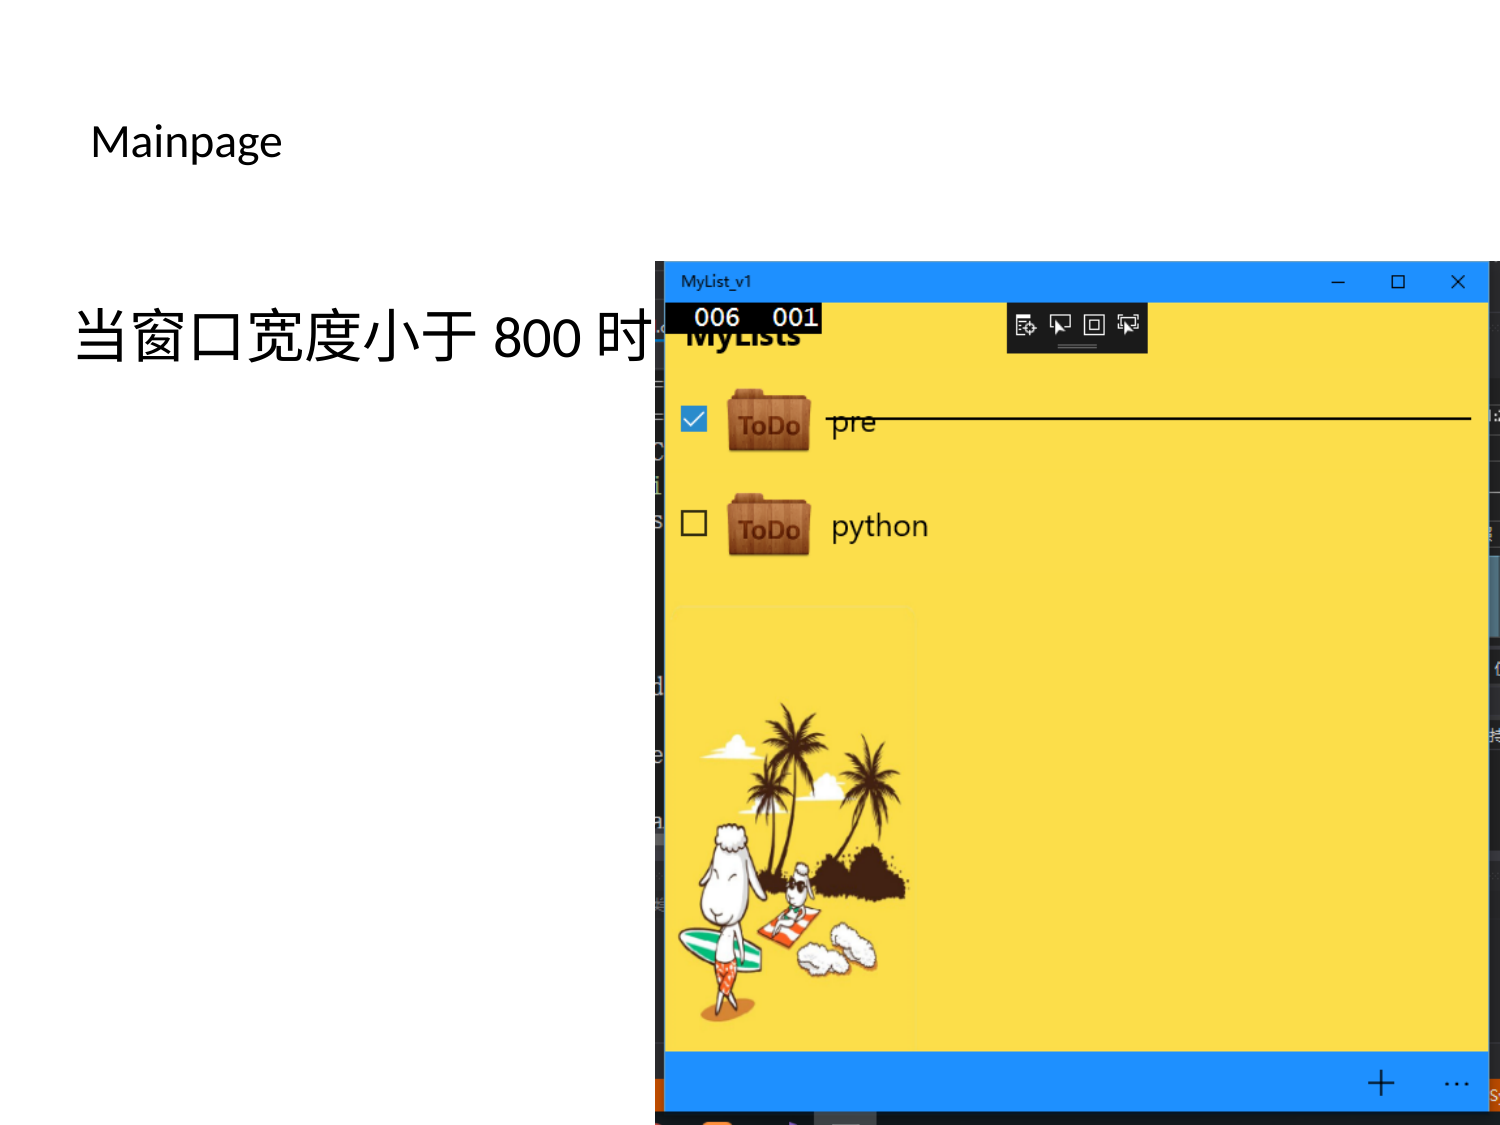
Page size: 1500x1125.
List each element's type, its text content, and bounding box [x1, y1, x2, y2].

picture [655, 261, 1500, 1125]
text_box 当窗口宽度小于800时 [56, 222, 669, 377]
title Mainpage [75, 45, 1425, 233]
